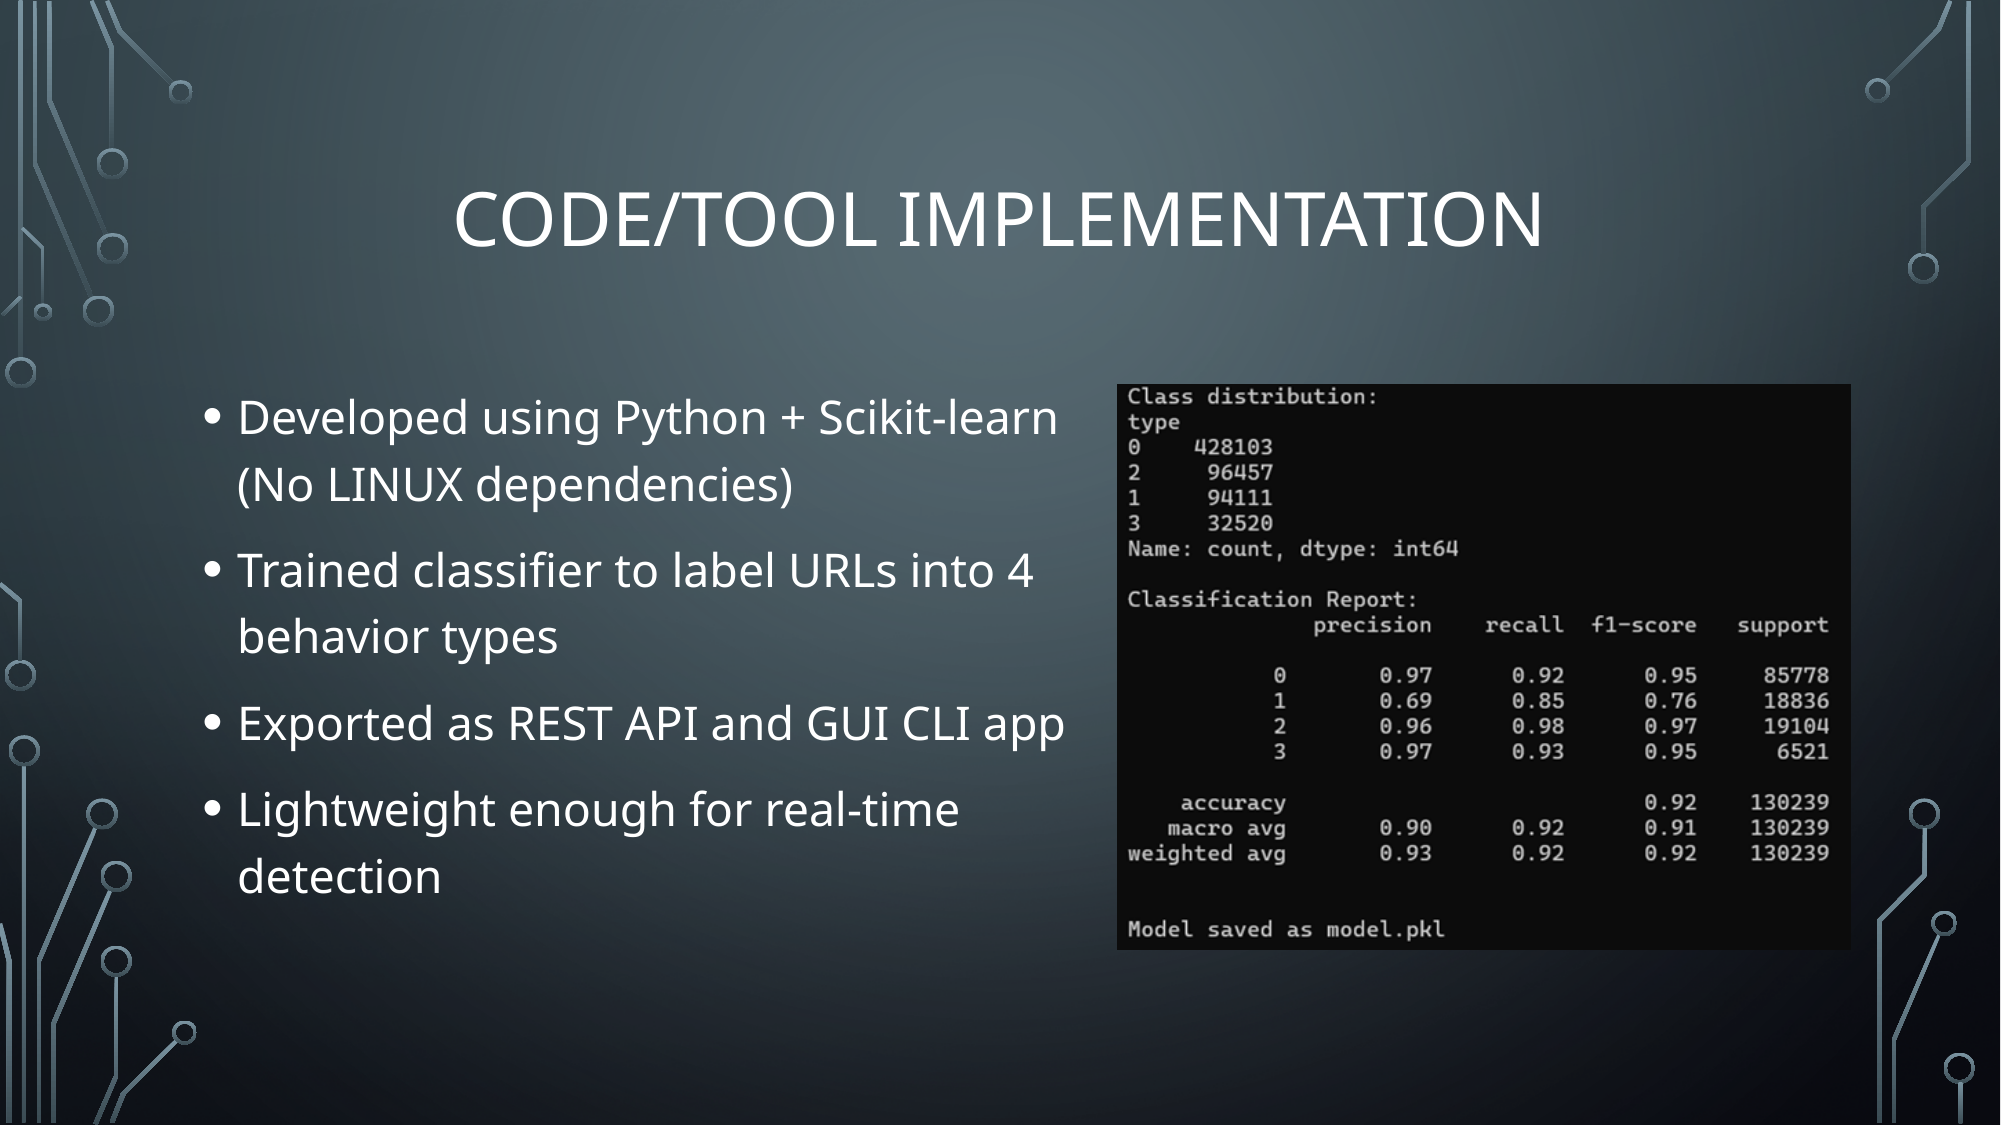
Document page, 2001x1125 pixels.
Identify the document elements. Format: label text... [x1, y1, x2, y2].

title Code/tool implementation [187, 101, 1813, 344]
picture [1117, 384, 1851, 951]
list Developed using Python + Scikit-learn (No LINUX dependencies) Trained classifier to label URLs into 4 behavior types Exported as REST API and GUI CLI app Lightweight enough for real-time detection [187, 369, 1096, 973]
